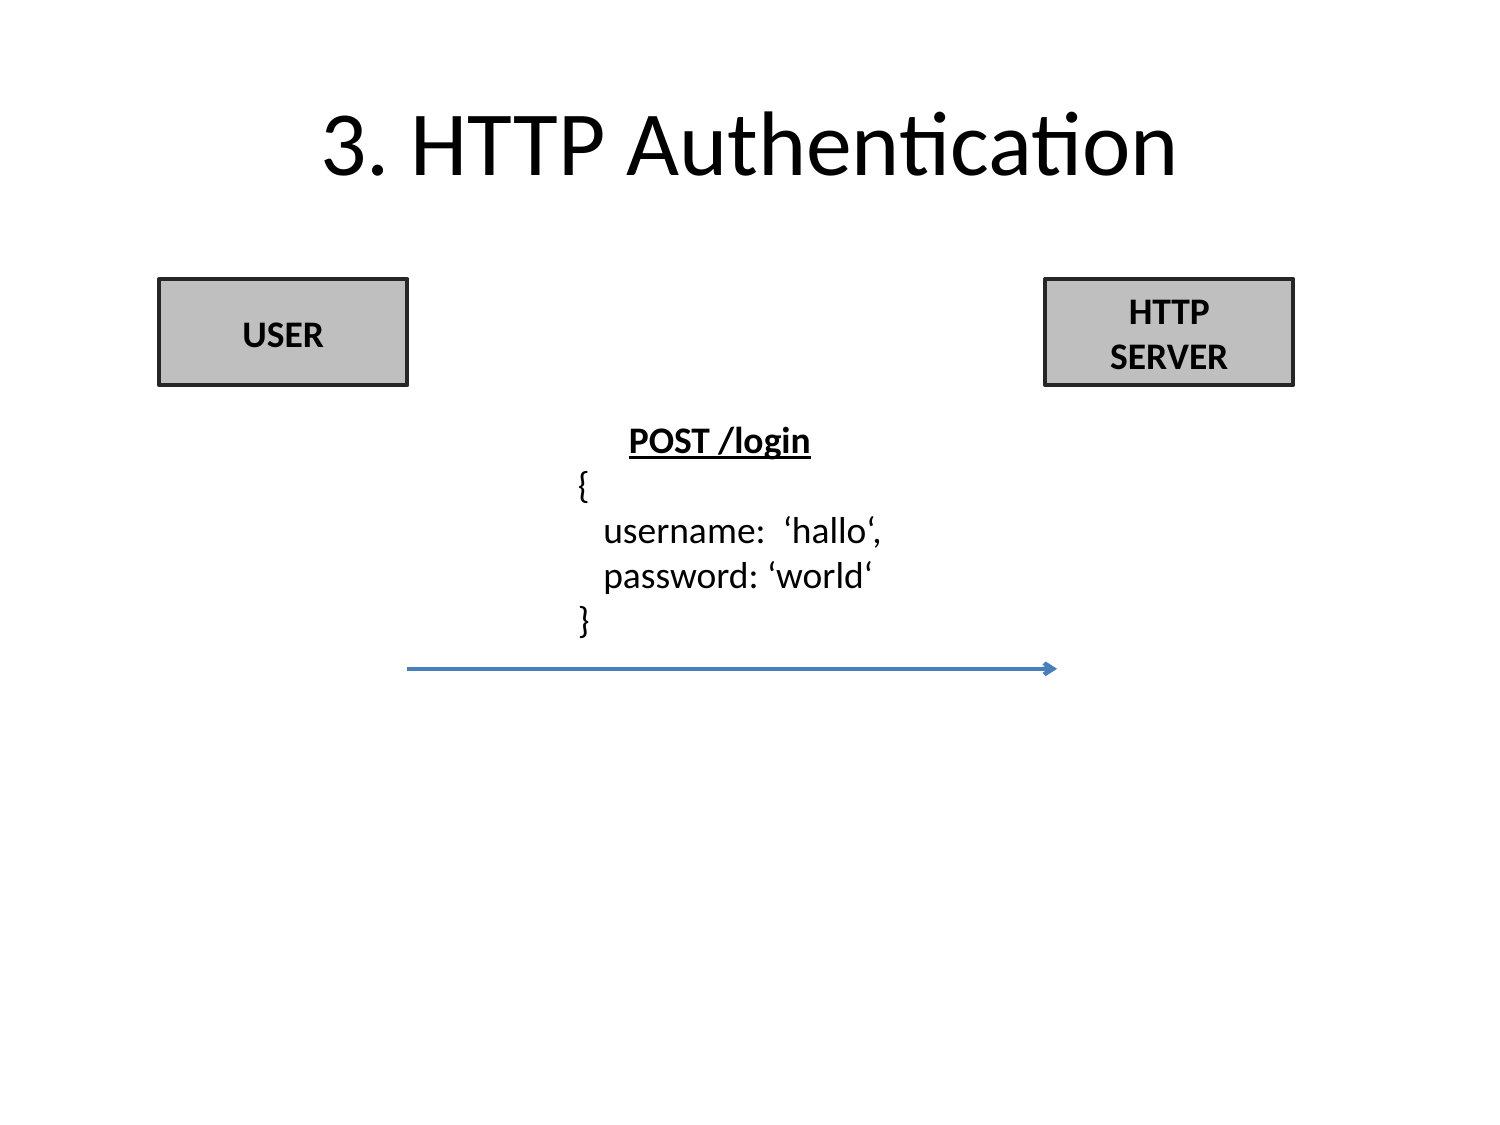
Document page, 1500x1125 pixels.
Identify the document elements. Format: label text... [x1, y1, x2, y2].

text_box USER [157, 277, 409, 387]
title 3. HTTP Authentication [75, 45, 1425, 233]
text_box HTTP SERVER [1043, 277, 1295, 387]
text_box POST /login { username: ‘hallo‘, password: ‘world‘ } [563, 408, 898, 649]
